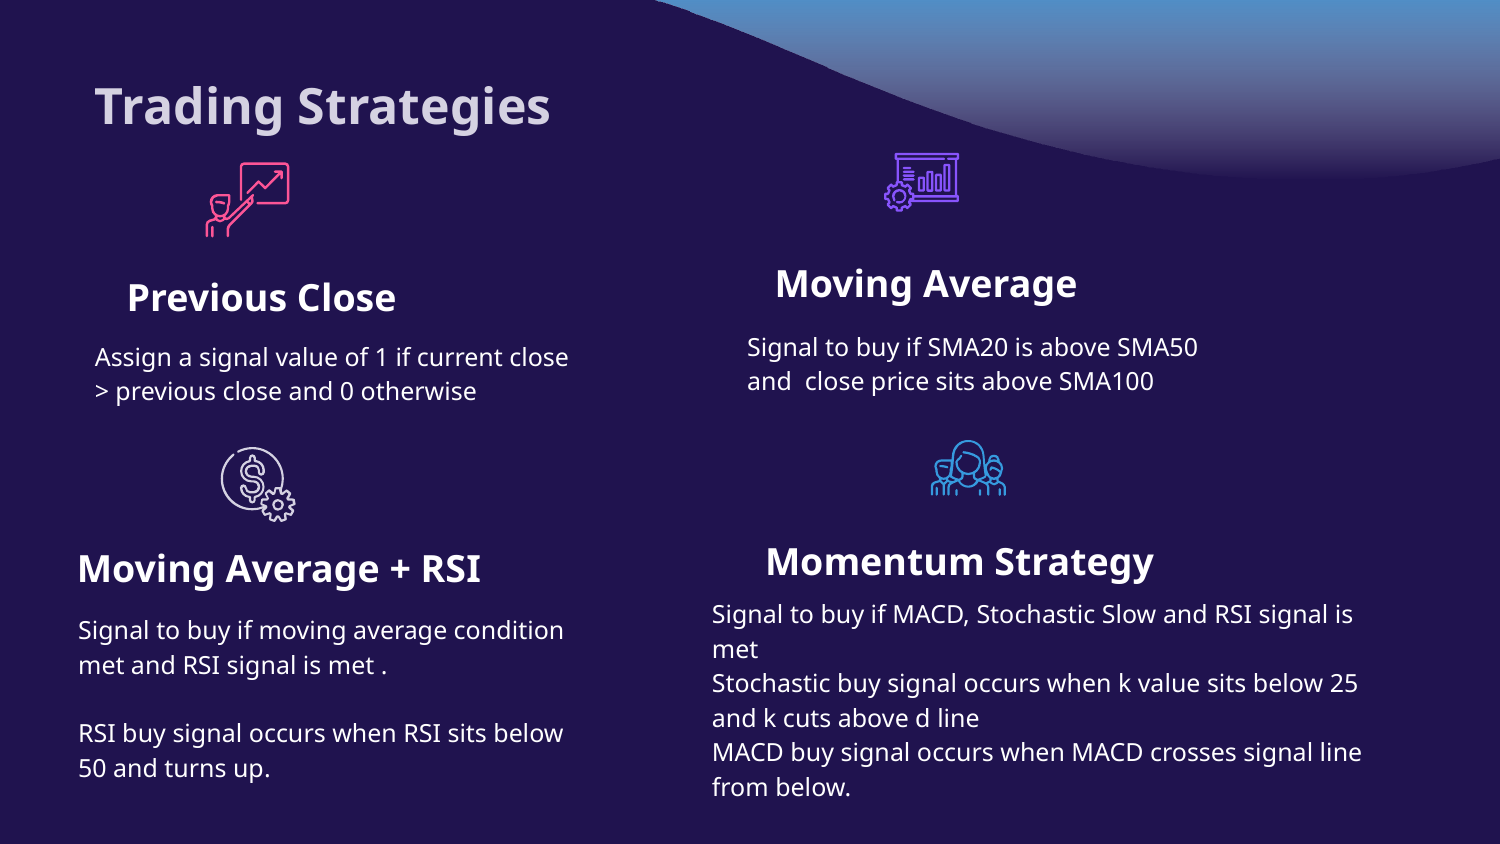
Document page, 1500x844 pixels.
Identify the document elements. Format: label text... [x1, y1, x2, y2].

subtitle Momentum Strategy [750, 516, 1227, 572]
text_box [205, 162, 290, 238]
subtitle Previous Close [111, 251, 487, 308]
subtitle Moving Average [759, 238, 1135, 294]
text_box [930, 439, 1007, 497]
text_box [220, 446, 296, 523]
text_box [883, 152, 960, 212]
subtitle Signal to buy if MACD, Stochastic Slow and RSI signal is met Stochastic buy signal occurs when k value sits below 25 and k cuts above d line MACD buy signal occurs when MACD crosses signal line from below. [696, 579, 1407, 680]
title Trading Strategies [79, 59, 1343, 119]
subtitle Signal to buy if SMA20 is above SMA50 and close price sits above SMA100 [732, 311, 1245, 413]
subtitle Moving Average + RSI [61, 523, 530, 579]
subtitle Signal to buy if moving average condition met and RSI signal is met . RSI buy signal occurs when RSI sits below 50 and turns up. [63, 595, 609, 696]
subtitle Assign a signal value of 1 if current close > previous close and 0 otherwise [79, 321, 592, 432]
